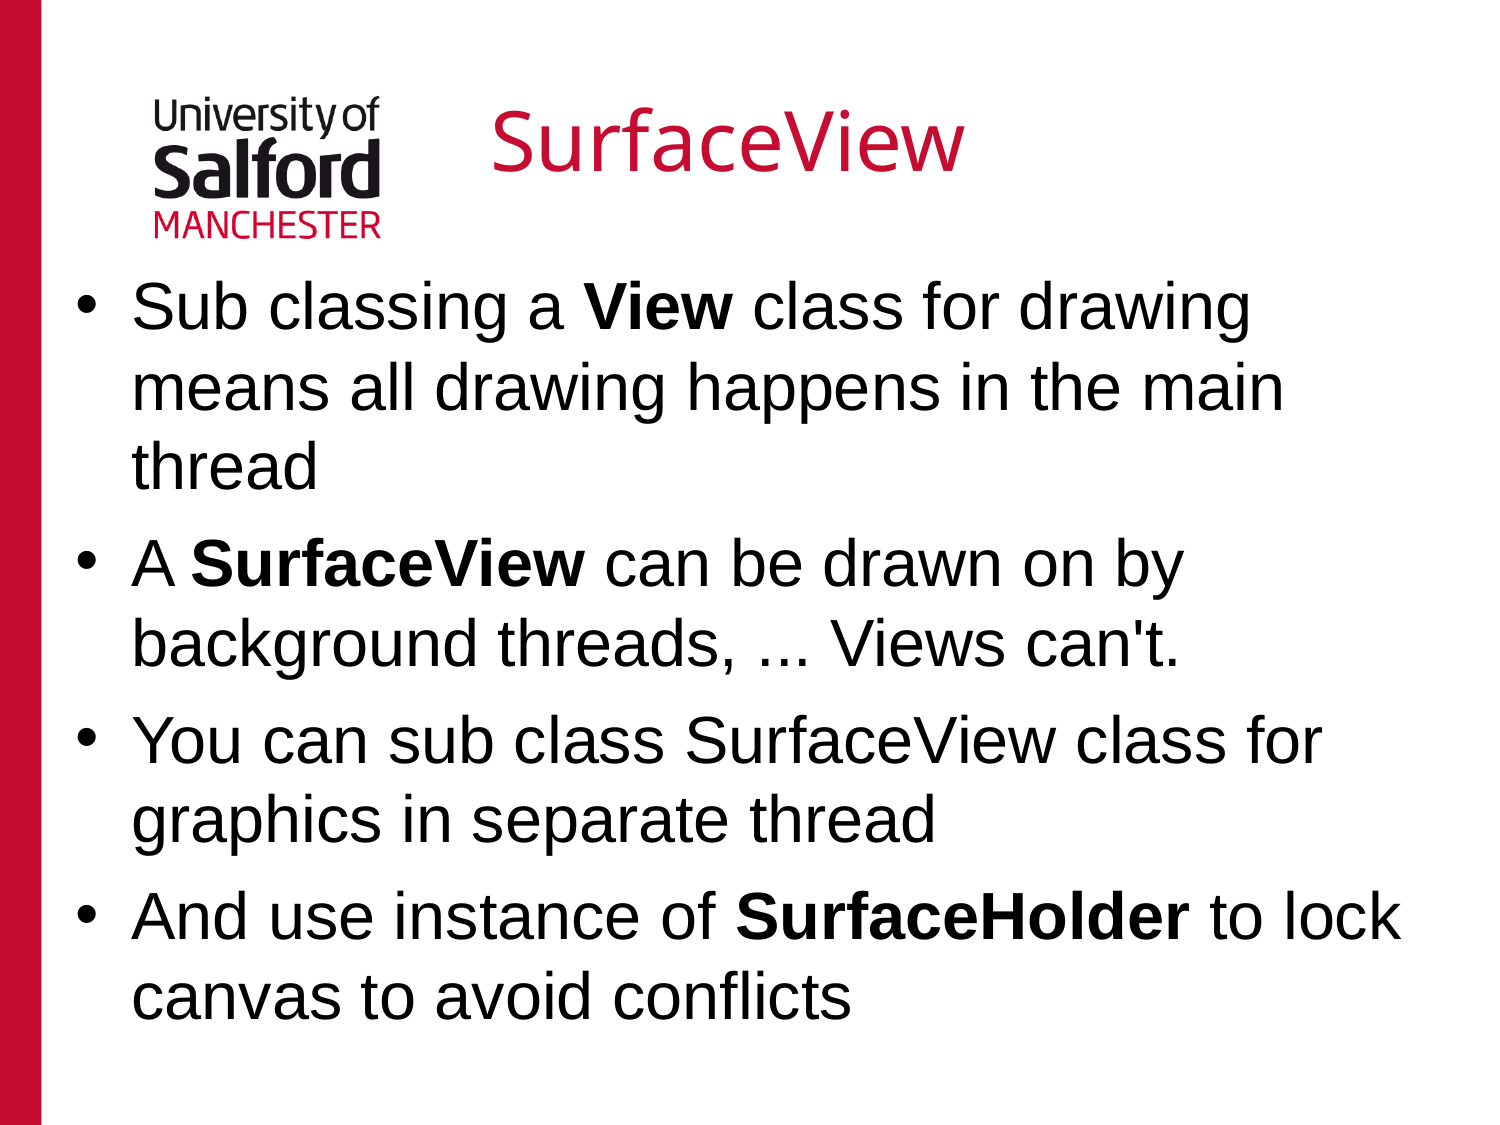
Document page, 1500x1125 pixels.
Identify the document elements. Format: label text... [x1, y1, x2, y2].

list Sub classing a View class for drawing means all drawing happens in the main thread A SurfaceView can be drawn on by background threads, ... Views can't. You can sub class SurfaceView class for graphics in separate thread And use instance of SurfaceHolder to lock canvas to avoid conflicts [74, 263, 1424, 1005]
picture [101, 42, 434, 263]
title SurfaceView [489, 44, 1424, 232]
